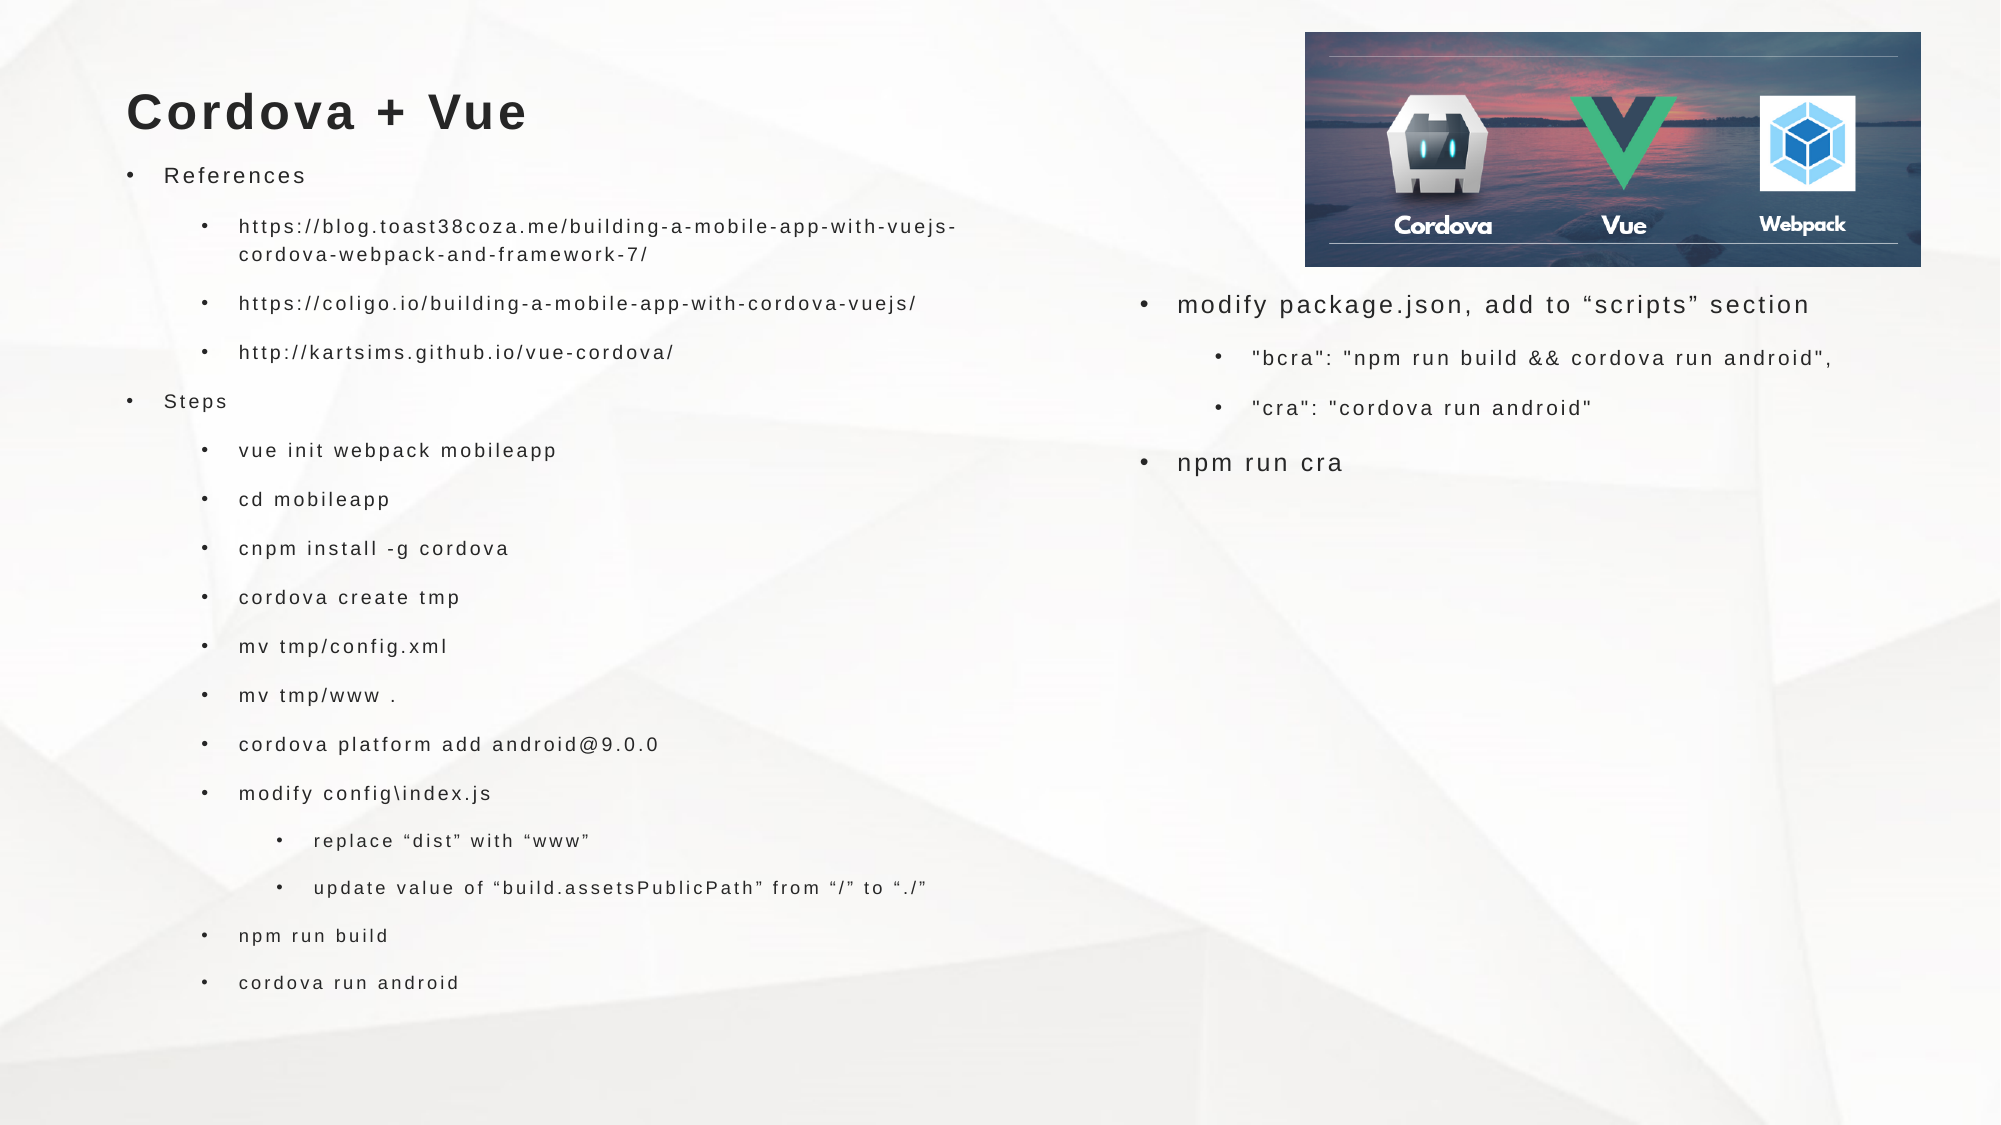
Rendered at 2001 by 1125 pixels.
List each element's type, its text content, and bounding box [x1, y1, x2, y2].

picture [0, 0, 2001, 1125]
text_box modify package.json, add to “scripts” section "bcra": "npm run build && cordova run android", "cra": "cordova run android" npm run cra [1048, 282, 1954, 1078]
title Cordova + Vue [109, 72, 1304, 146]
list References https://blog.toast38coza.me/building-a-mobile-app-with-vuejs-cordova-webpack-and-framework-7/ https://coligo.io/building-a-mobile-app-with-cordova-vuejs/ http://kartsims.github.io/vue-cordova/ Steps vue init webpack mobileapp cd mobileapp cnpm install -g cordova cordova create tmp mv tmp/config.xml mv tmp/www . cordova platform add android@9.0.0 modify config\index.js replace “dist” with “www” update value of “build.assetsPublicPath” from “/” to “./” npm run build cordova run android [109, 156, 1015, 1077]
